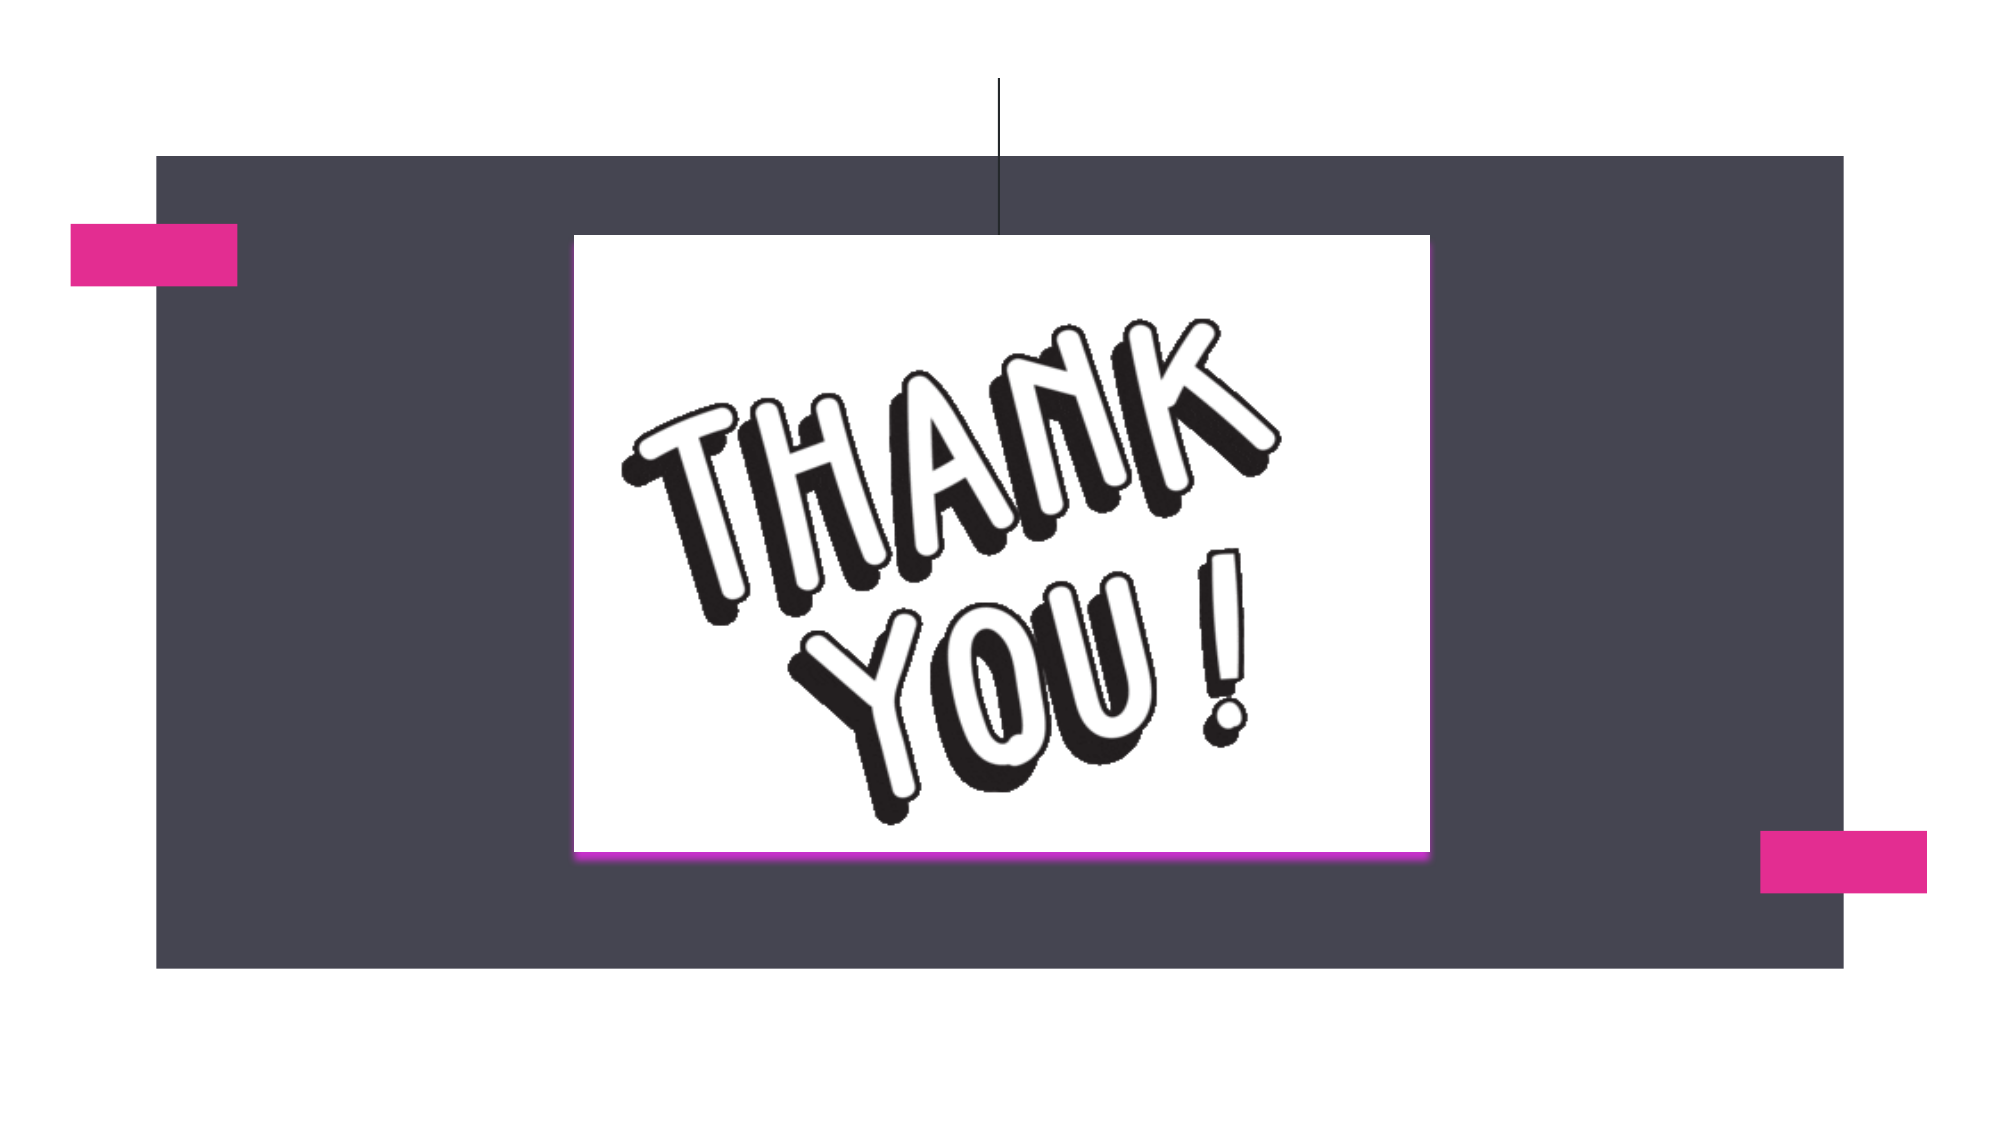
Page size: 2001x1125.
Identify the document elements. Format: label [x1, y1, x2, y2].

picture [574, 234, 1431, 853]
